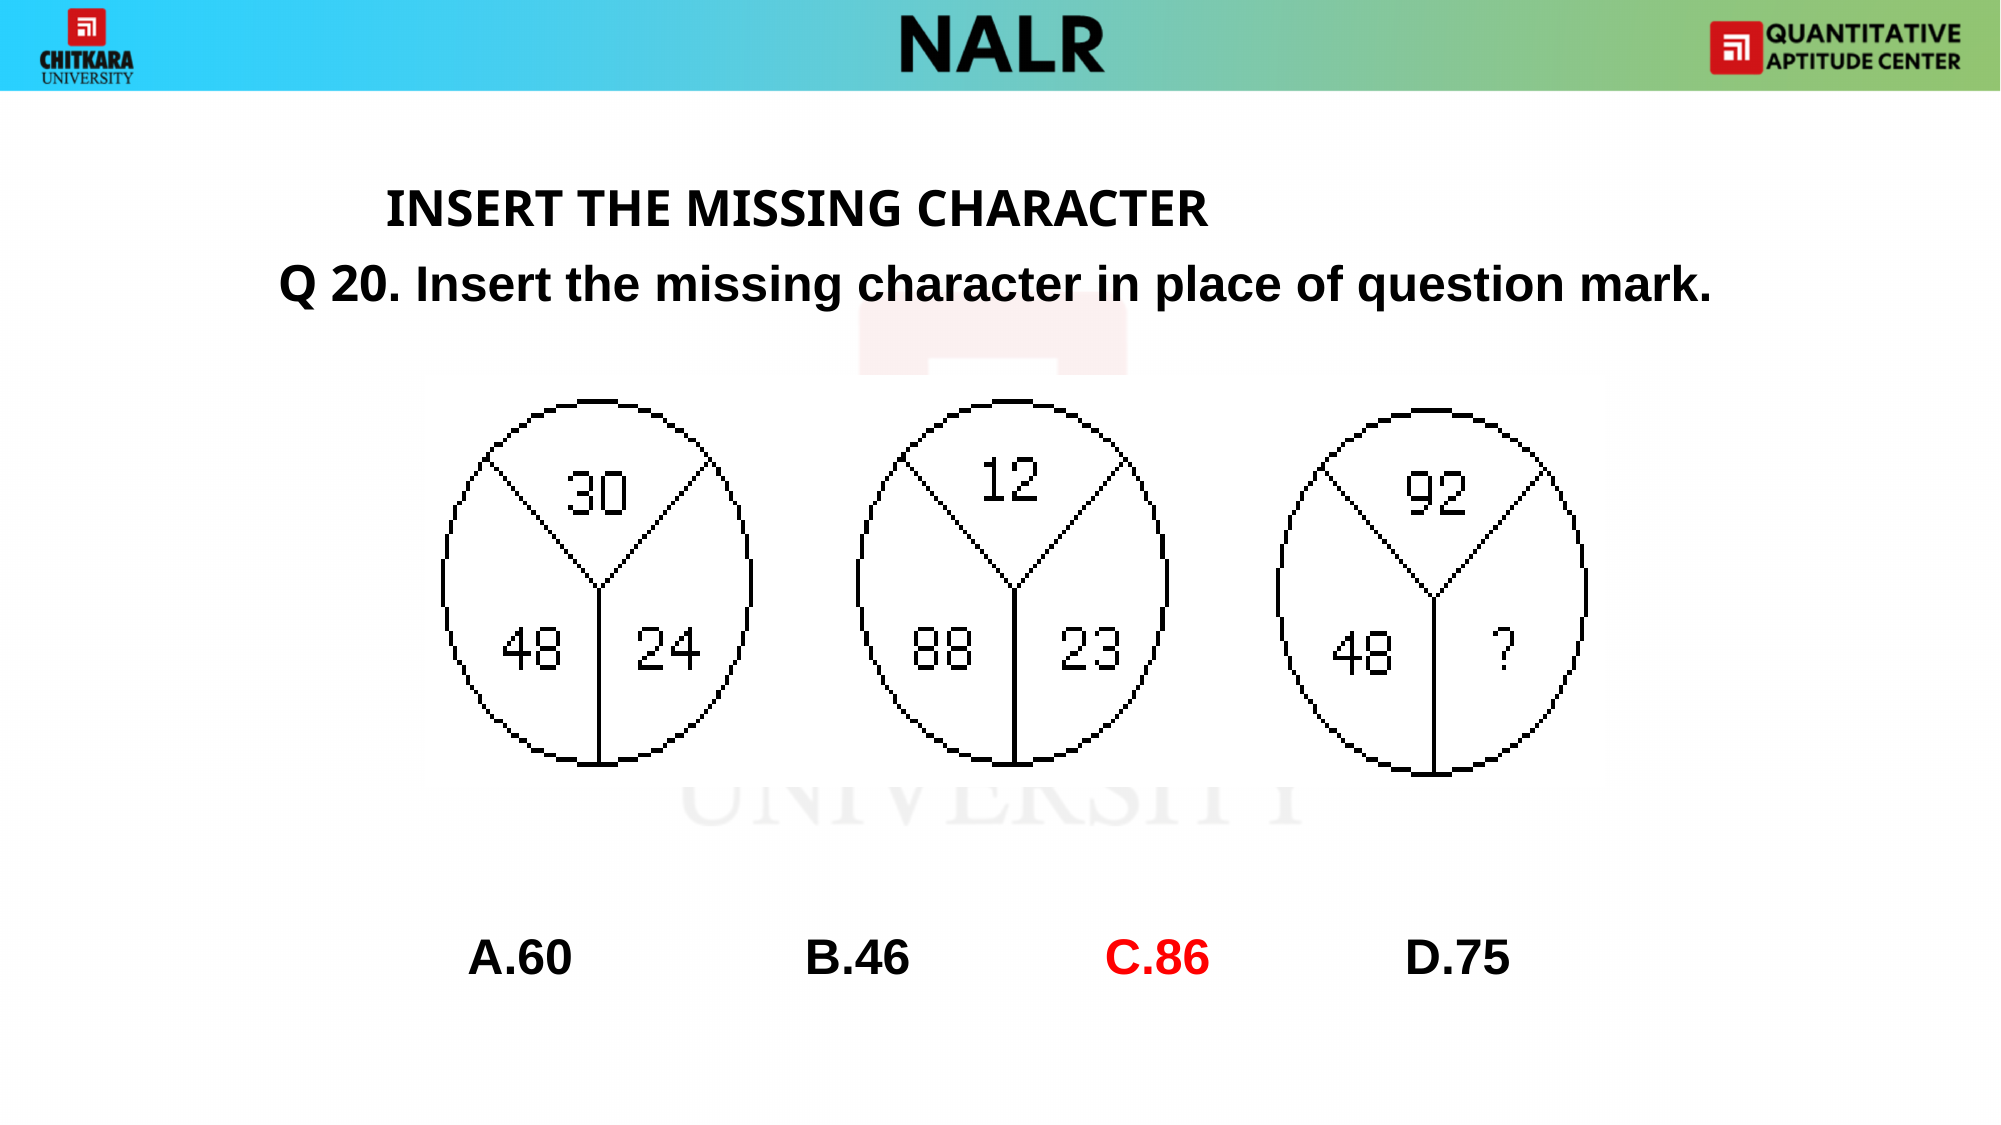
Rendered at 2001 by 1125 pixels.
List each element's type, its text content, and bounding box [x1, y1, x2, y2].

list INSERT THE MISSING CHARACTER Q 20. Insert the missing character in place of question mark. A.60 B.46 C.86 D.75 [33, 175, 1959, 1053]
picture [0, 0, 2001, 1125]
